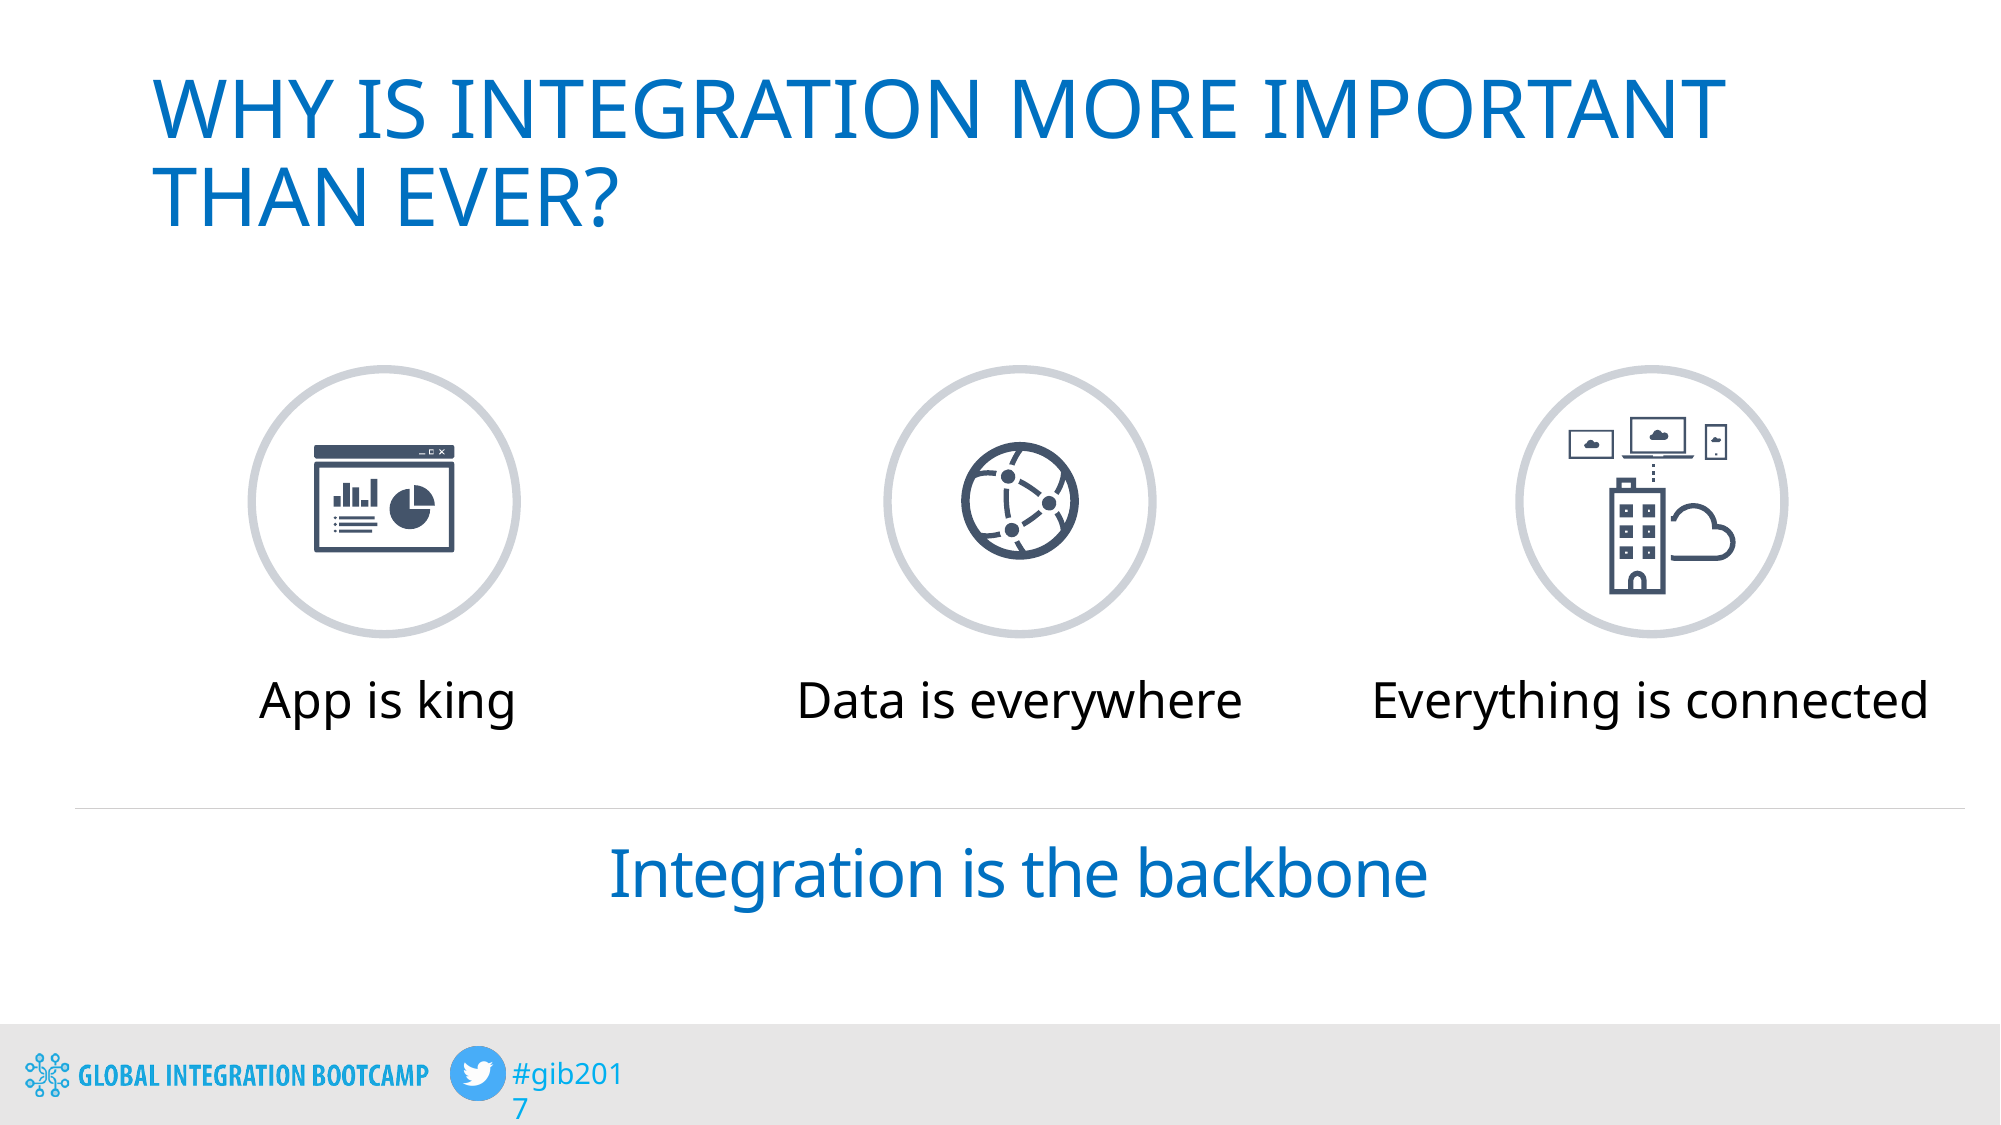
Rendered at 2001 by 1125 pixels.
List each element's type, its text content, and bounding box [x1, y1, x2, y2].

text_box Data is everywhere [713, 667, 1327, 785]
text_box App is king [82, 667, 695, 785]
text_box Integration is the backbone [0, 832, 2000, 930]
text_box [1519, 369, 1785, 635]
text_box [45, 48, 1996, 199]
picture [25, 1046, 506, 1101]
text_box Everything is connected [1344, 667, 1958, 785]
title WHY IS INTEGRATION MORE IMPORTANT THAN EVER? [137, 199, 1863, 253]
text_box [251, 369, 517, 635]
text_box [887, 369, 1153, 635]
